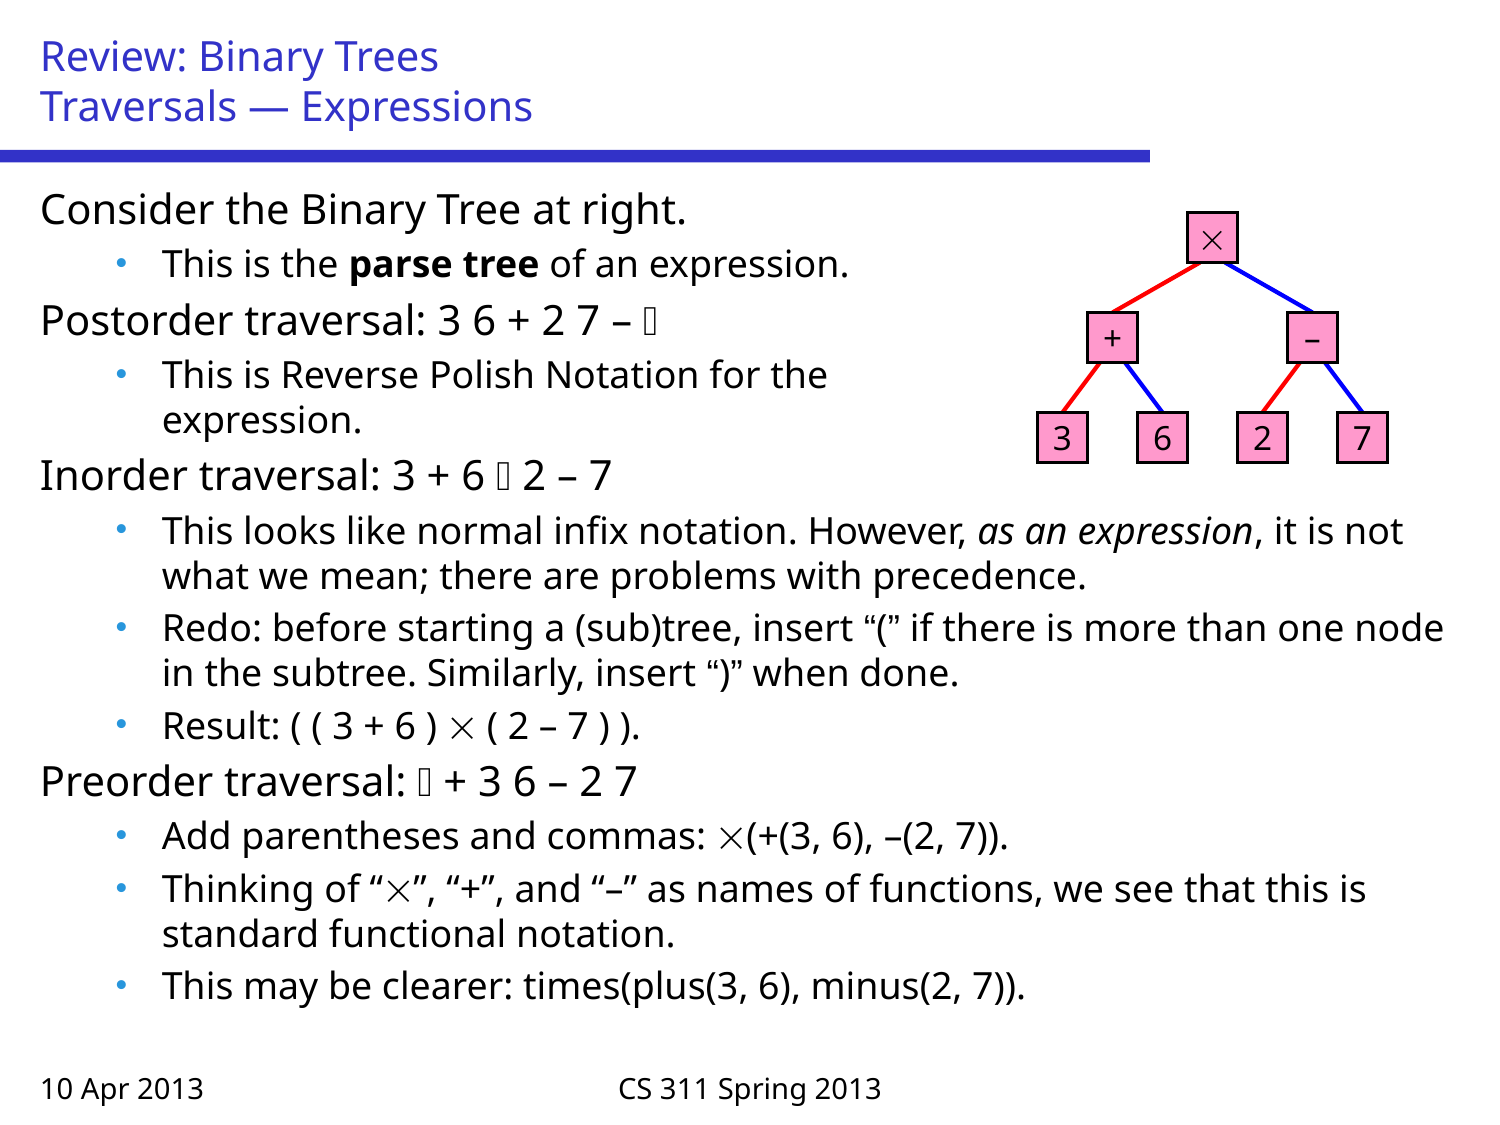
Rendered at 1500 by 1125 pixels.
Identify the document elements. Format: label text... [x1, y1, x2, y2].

footer CS 311 Spring 2013 [387, 1062, 1113, 1113]
text_box 2 [1237, 412, 1288, 463]
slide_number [24, 1062, 375, 1113]
text_box + [1087, 312, 1138, 363]
text_box – [1287, 312, 1338, 363]
text_box 6 [1137, 412, 1188, 463]
list Consider the Binary Tree at right. This is the parse tree of an expression. Postorder traversal: 3 6 + 2 7 –  This is Reverse Polish Notation for the expression. Inorder traversal: 3 + 6  2 – 7 This looks like normal infix notation. However, as an expression, it is not what we mean; there are problems with precedence. Redo: before starting a (sub)tree, insert “(” if there is more than one node in the subtree. Similarly, insert “)” when done. Result: ( ( 3 + 6 )  ( 2 – 7 ) ). Preorder traversal:  + 3 6 – 2 7 Add parentheses and commas: (+(3, 6), –(2, 7)). Thinking of “”, “+”, and “–” as names of functions, we see that this is standard functional notation. This may be clearer: times(plus(3, 6), minus(2, 7)). [24, 174, 1475, 1050]
text_box  [1187, 212, 1238, 263]
text_box 3 [1037, 412, 1088, 463]
text_box 7 [1337, 412, 1388, 463]
title Review: Binary Trees Traversals — Expressions [24, 24, 1475, 138]
